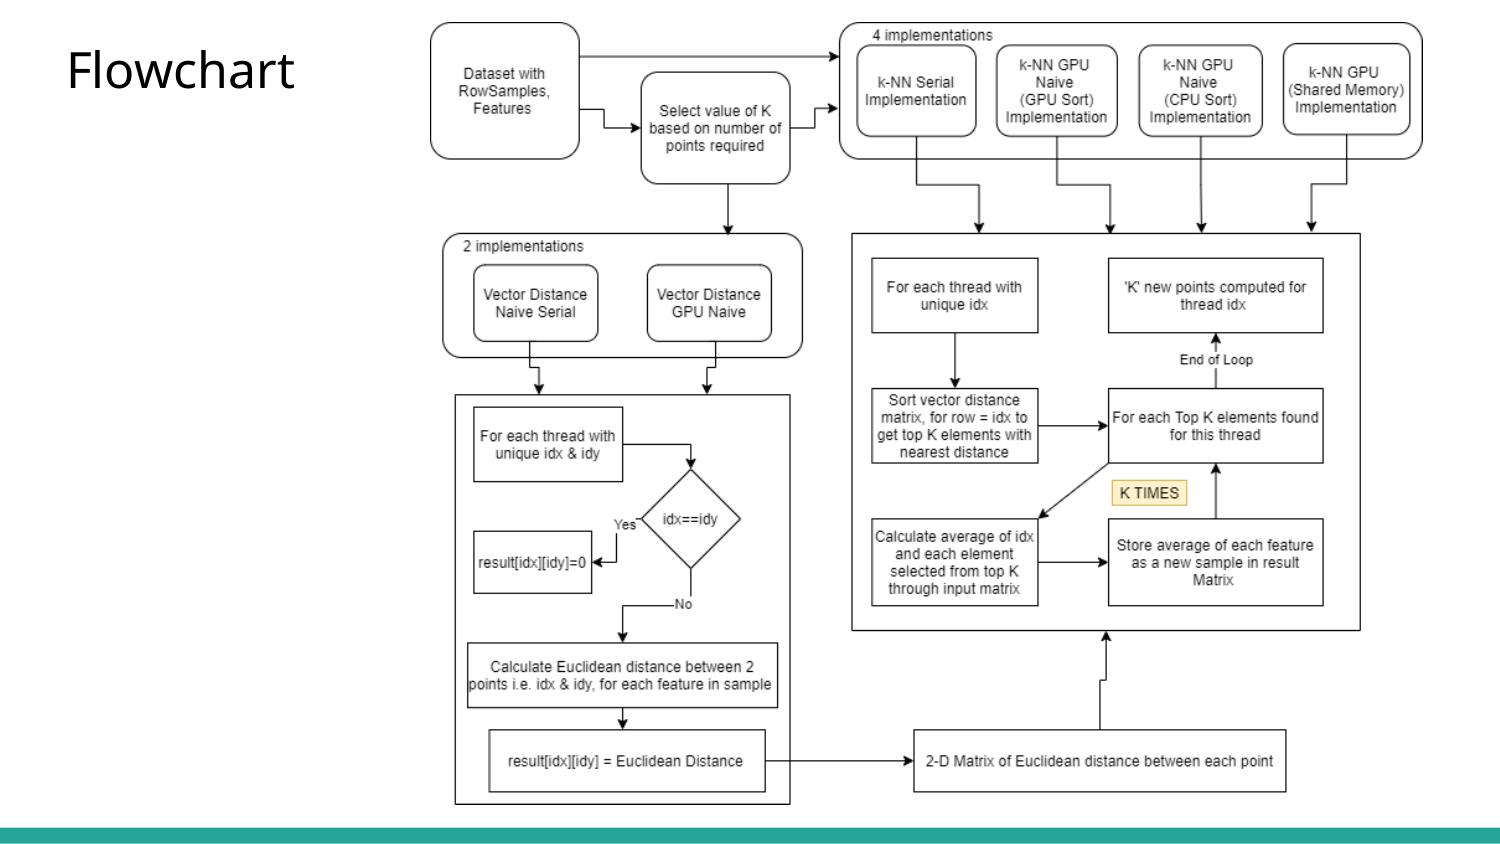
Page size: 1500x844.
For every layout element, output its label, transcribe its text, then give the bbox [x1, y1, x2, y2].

title Flowchart [51, 23, 428, 124]
picture [430, 22, 1423, 805]
